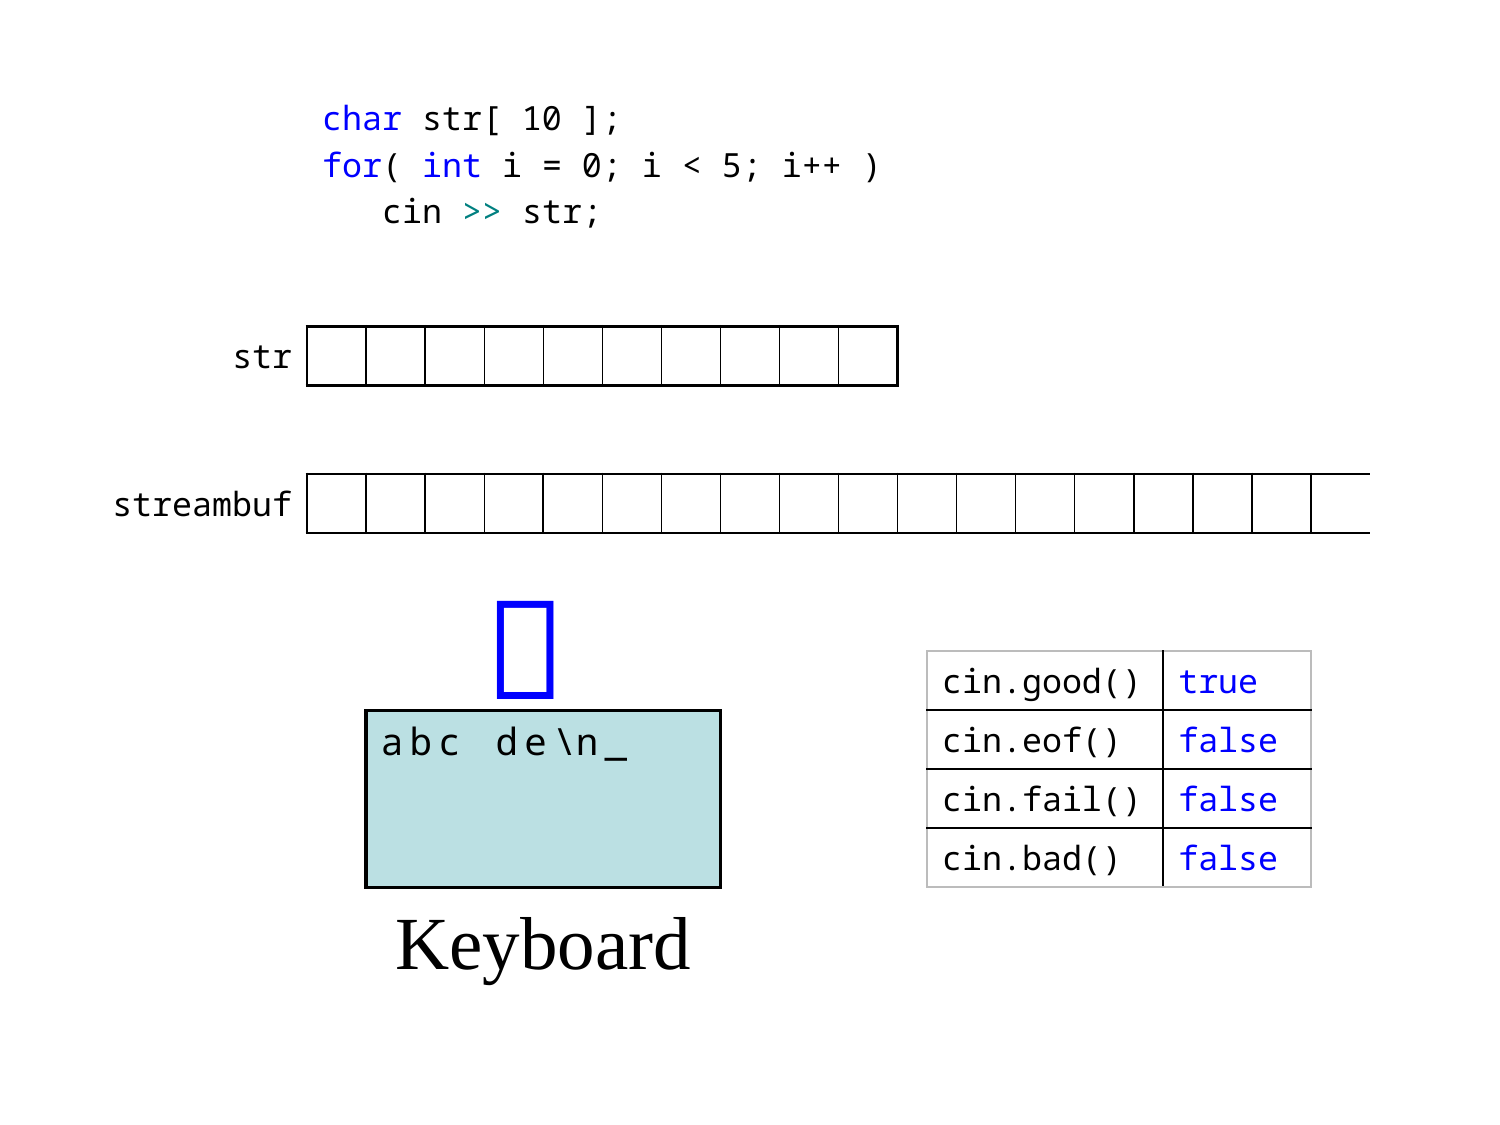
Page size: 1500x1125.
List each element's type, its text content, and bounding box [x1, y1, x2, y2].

table_cell cin.fail() [928, 770, 1162, 827]
table_header [1016, 475, 1074, 532]
table_header [485, 475, 542, 532]
table_header [426, 475, 484, 532]
table_header [898, 475, 956, 532]
table_header [485, 328, 543, 384]
list char str[ 10 ]; for( int i = 0; i < 5; i++ ) cin >> str; [307, 90, 898, 238]
table_header [839, 475, 897, 532]
table_header [603, 328, 661, 384]
table_header str [218, 326, 306, 385]
table_header [426, 328, 484, 384]
table_header [1253, 475, 1310, 532]
table_header [1312, 475, 1370, 532]
table_header [721, 328, 779, 384]
table_header [1135, 475, 1192, 532]
table_header [544, 328, 602, 384]
table_header [662, 328, 720, 384]
table_header [957, 475, 1015, 532]
text_box abc de\n_ [366, 710, 721, 888]
table_header [308, 328, 365, 384]
table_header [839, 328, 896, 384]
table_header [1194, 475, 1251, 532]
table_header cin.good() [928, 652, 1162, 709]
table_cell false [1164, 770, 1310, 827]
table_header [544, 475, 602, 532]
table_cell cin.bad() [928, 829, 1162, 886]
table_cell false [1164, 829, 1310, 886]
table_header true [1164, 652, 1310, 709]
table_header [662, 475, 720, 532]
table_header [367, 475, 424, 532]
table_cell cin.eof() [928, 711, 1162, 768]
table_header streambuf [100, 474, 306, 533]
table_header [603, 475, 661, 532]
table_header [780, 328, 838, 384]
table_header [721, 475, 779, 532]
table_header [1075, 475, 1133, 532]
table_header [308, 475, 365, 532]
table_cell false [1164, 711, 1310, 768]
text_box  [484, 562, 603, 711]
table_header [367, 328, 424, 384]
table_header [780, 475, 838, 532]
